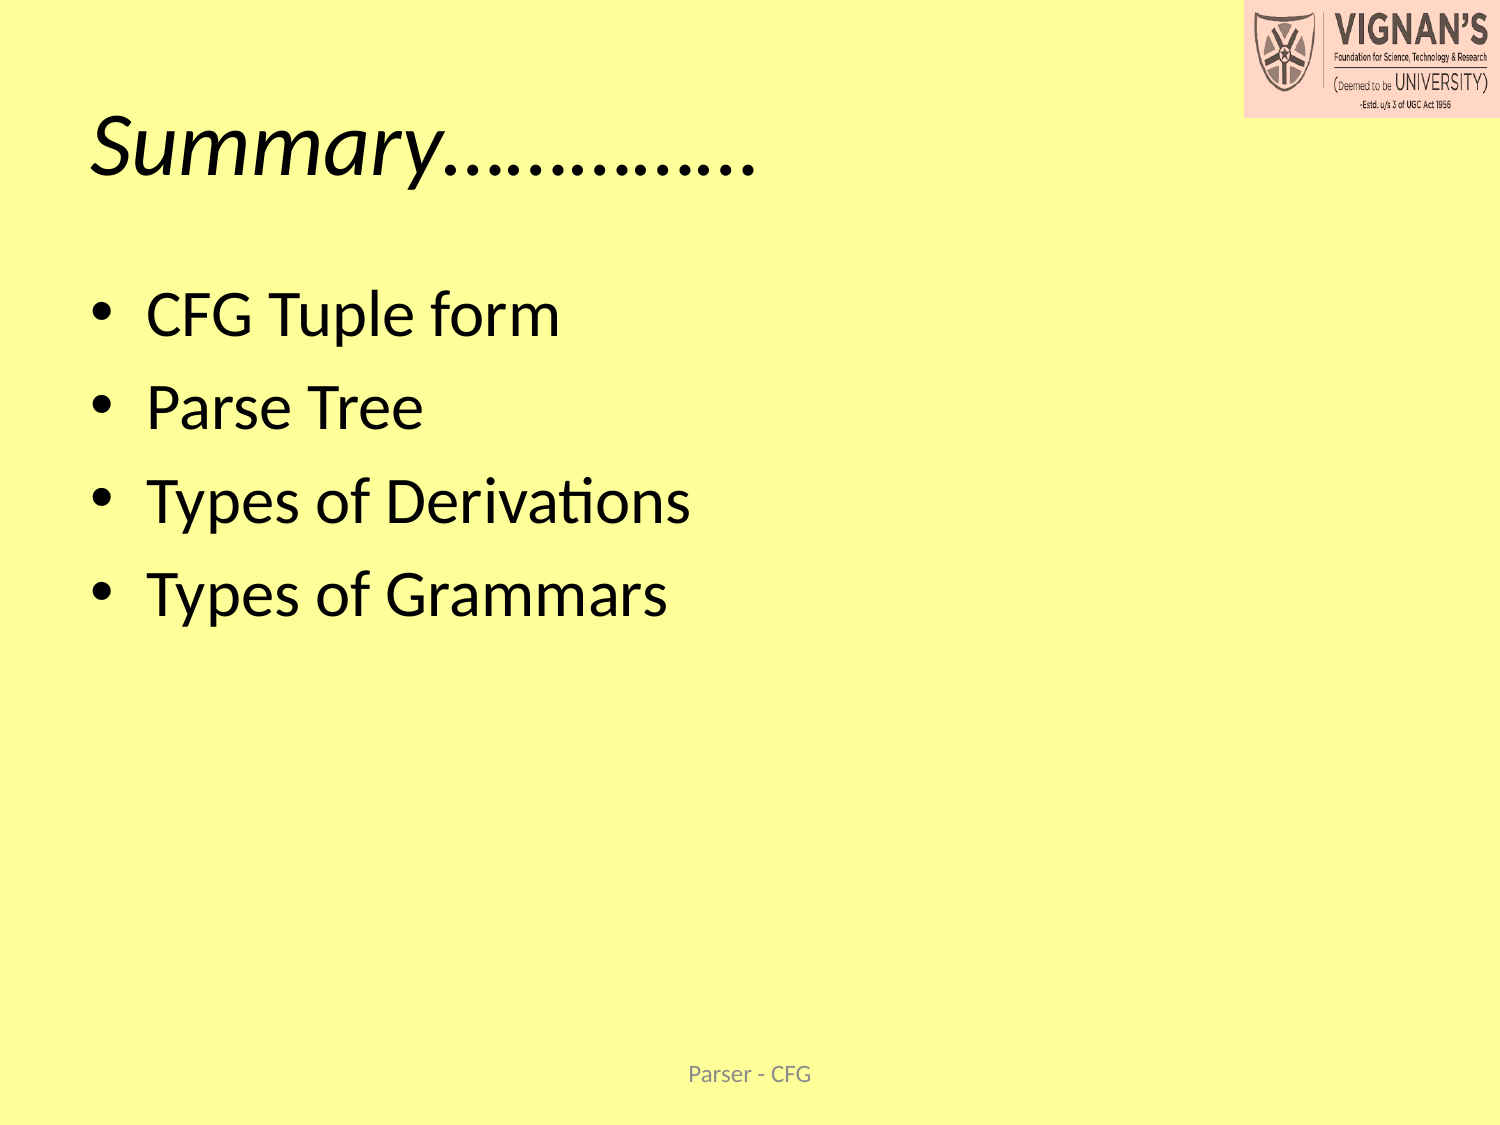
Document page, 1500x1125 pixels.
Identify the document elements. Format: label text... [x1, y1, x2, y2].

footer Parser - CFG [512, 1042, 988, 1103]
list CFG Tuple form Parse Tree Types of Derivations Types of Grammars [75, 262, 1425, 1005]
title Summary…………… [75, 45, 1425, 233]
